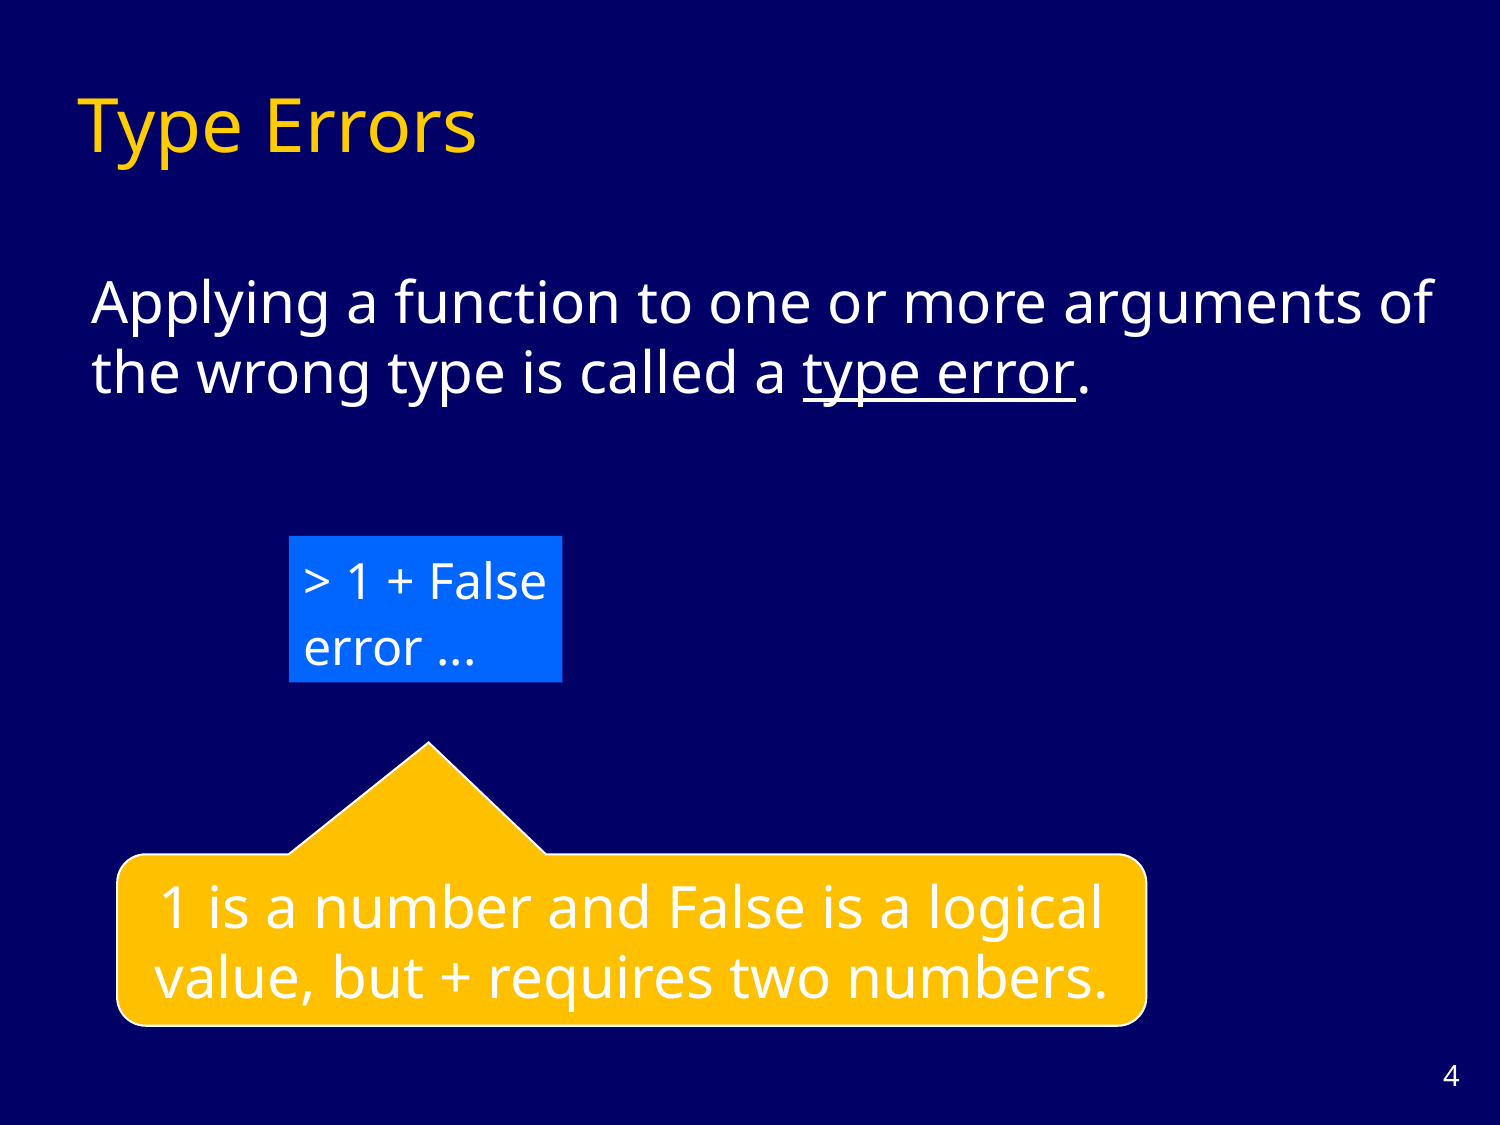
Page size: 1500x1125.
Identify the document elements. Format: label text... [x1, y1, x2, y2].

title Type Errors [62, 62, 1338, 175]
text_box Applying a function to one or more arguments of the wrong type is called a type error. [76, 257, 1451, 413]
text_box 1 is a number and False is a logical value, but + requires two numbers. [117, 742, 1147, 1026]
text_box > 1 + False error ... [288, 535, 563, 683]
slide_number 3 [1374, 1049, 1476, 1101]
